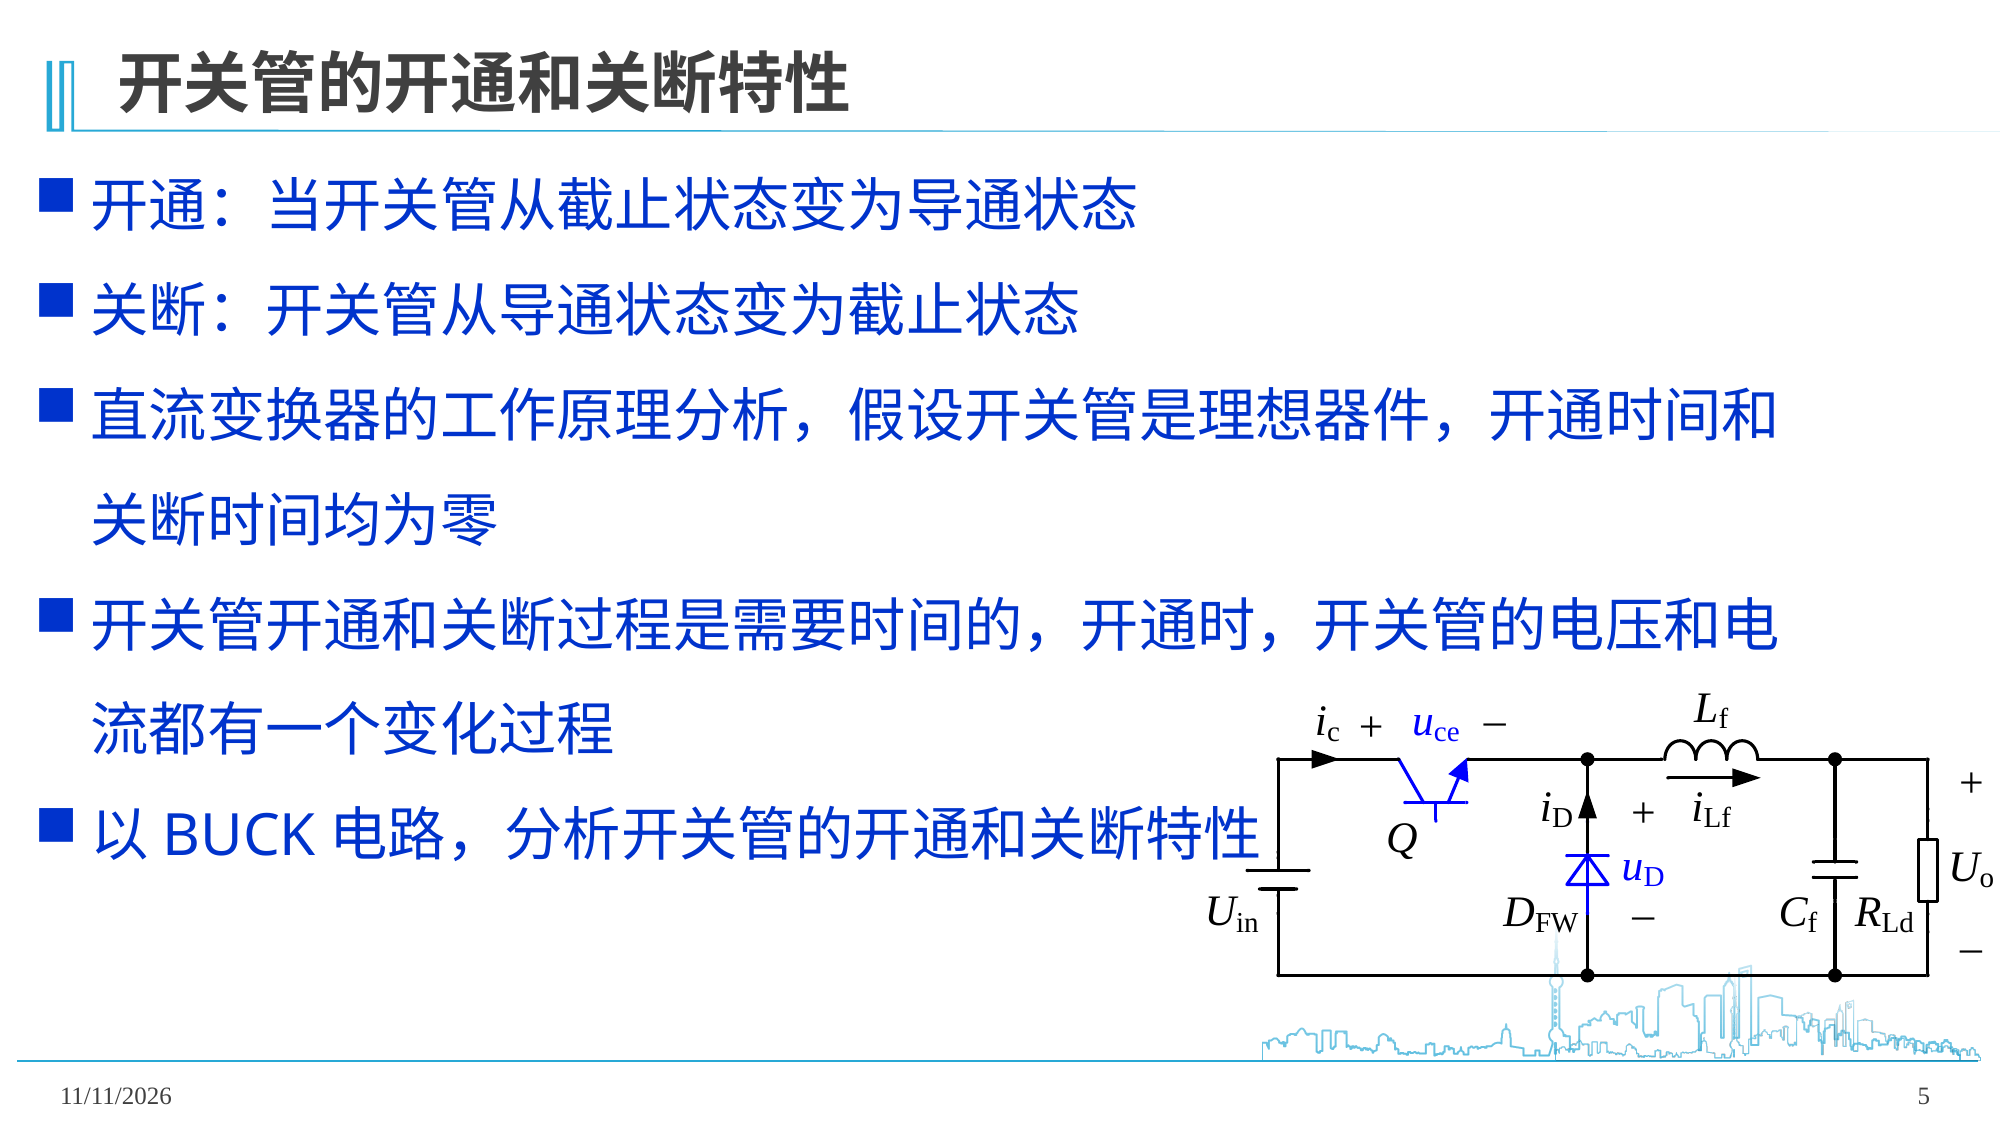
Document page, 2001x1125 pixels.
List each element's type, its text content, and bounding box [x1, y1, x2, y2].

text_box 开通：当开关管从截止状态变为导通状态 关断：开关管从导通状态变为截止状态 直流变换器的工作原理分析，假设开关管是理想器件，开通时间和关断时间均为零 开关管开通和关断过程是需要时间的，开通时，开关管的电压和电流都有一个变化过程 以BUCK电路，分析开关管的开通和关断特性 [19, 125, 1796, 1085]
picture [1177, 668, 2000, 1061]
text_box 开关管的开通和关断特性 [102, 42, 1090, 125]
